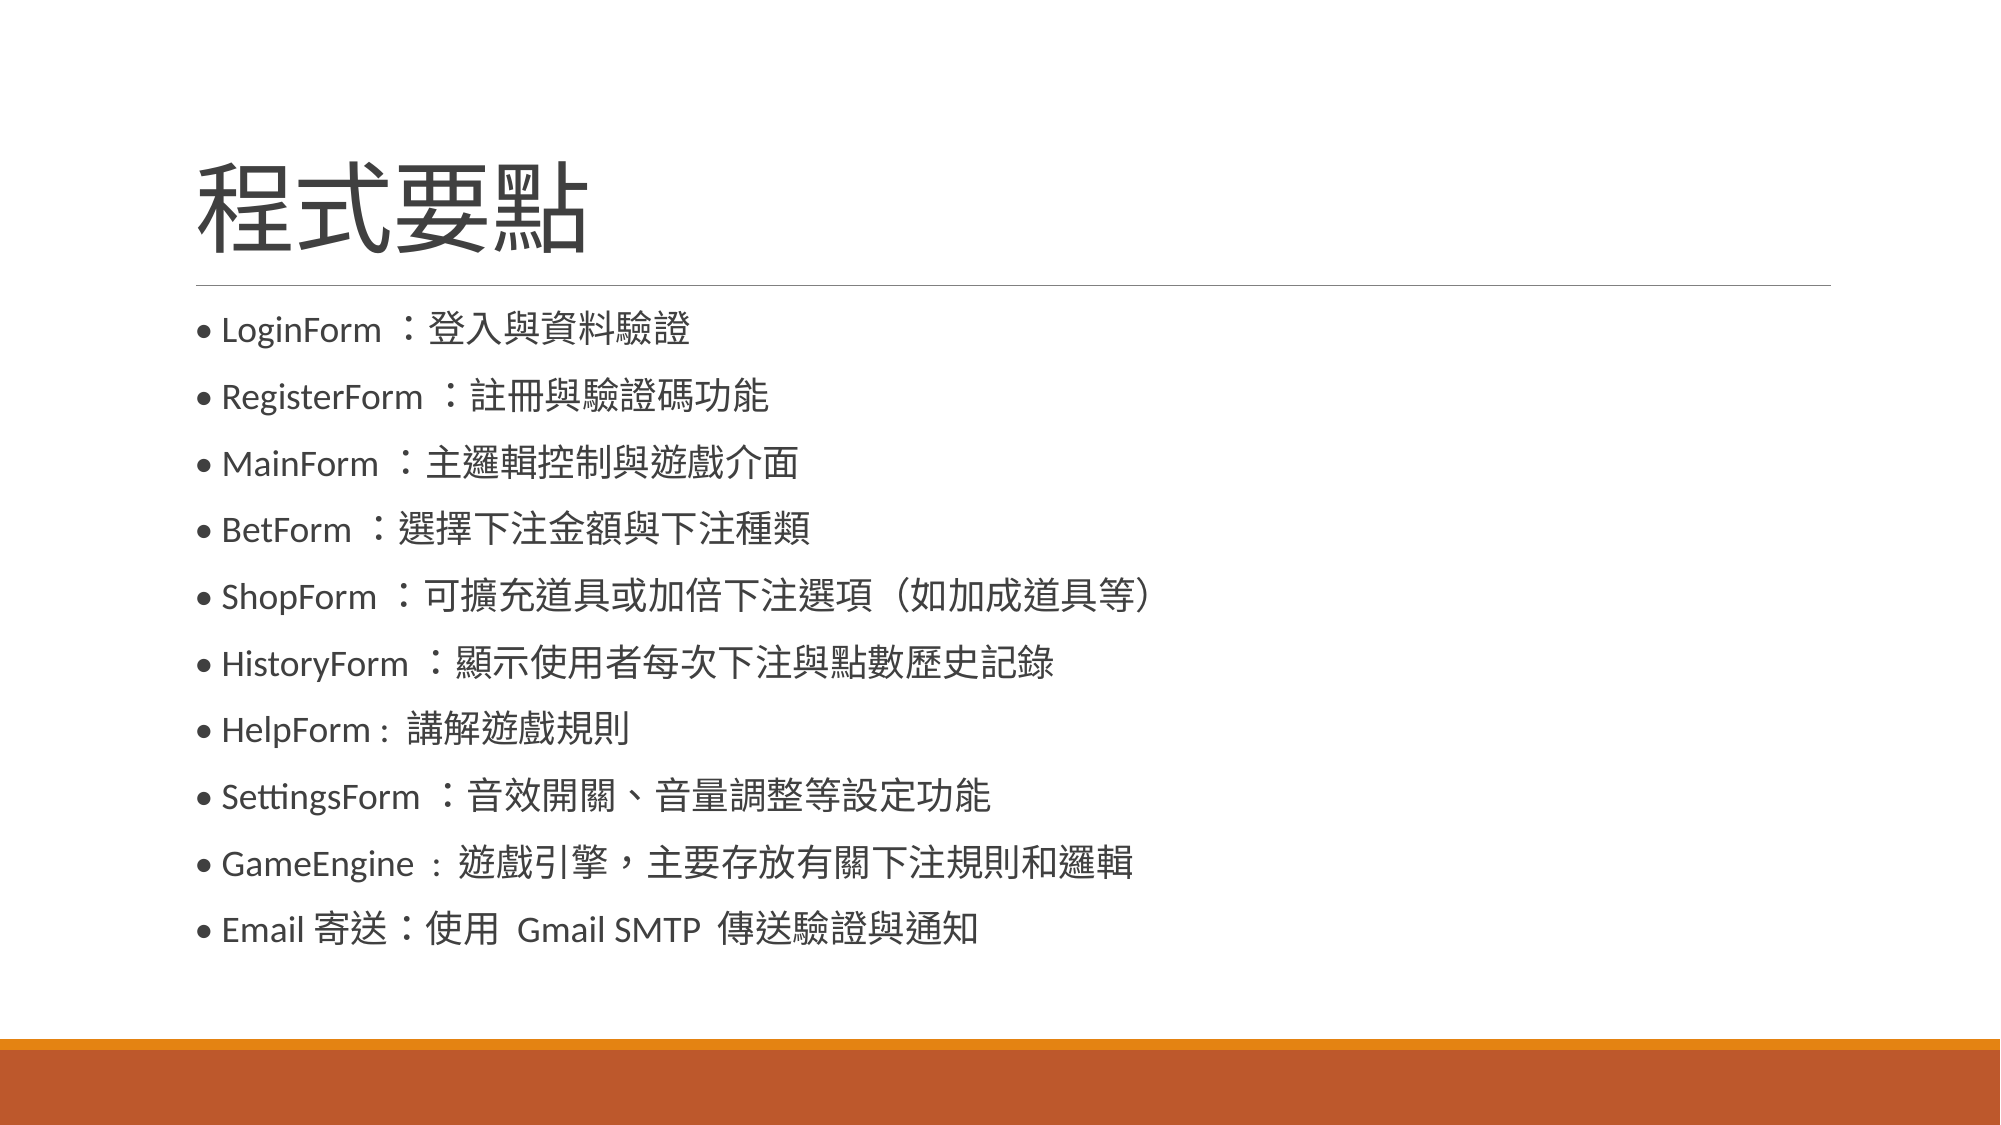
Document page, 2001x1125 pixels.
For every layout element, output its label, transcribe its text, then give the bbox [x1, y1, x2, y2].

list • LoginForm：登入與資料驗證 • RegisterForm：註冊與驗證碼功能 • MainForm：主邏輯控制與遊戲介面 • BetForm：選擇下注金額與下注種類 • ShopForm：可擴充道具或加倍下注選項（如加成道具等） • HistoryForm：顯示使用者每次下注與點數歷史記錄 • HelpForm : 講解遊戲規則 • SettingsForm：音效開關、音量調整等設定功能 • GameEngine : 遊戲引擎，主要存放有關下注規則和邏輯 • Email寄送：使用 Gmail SMTP 傳送驗證與通知 [180, 302, 1830, 963]
title 程式要點 [180, 84, 1830, 274]
